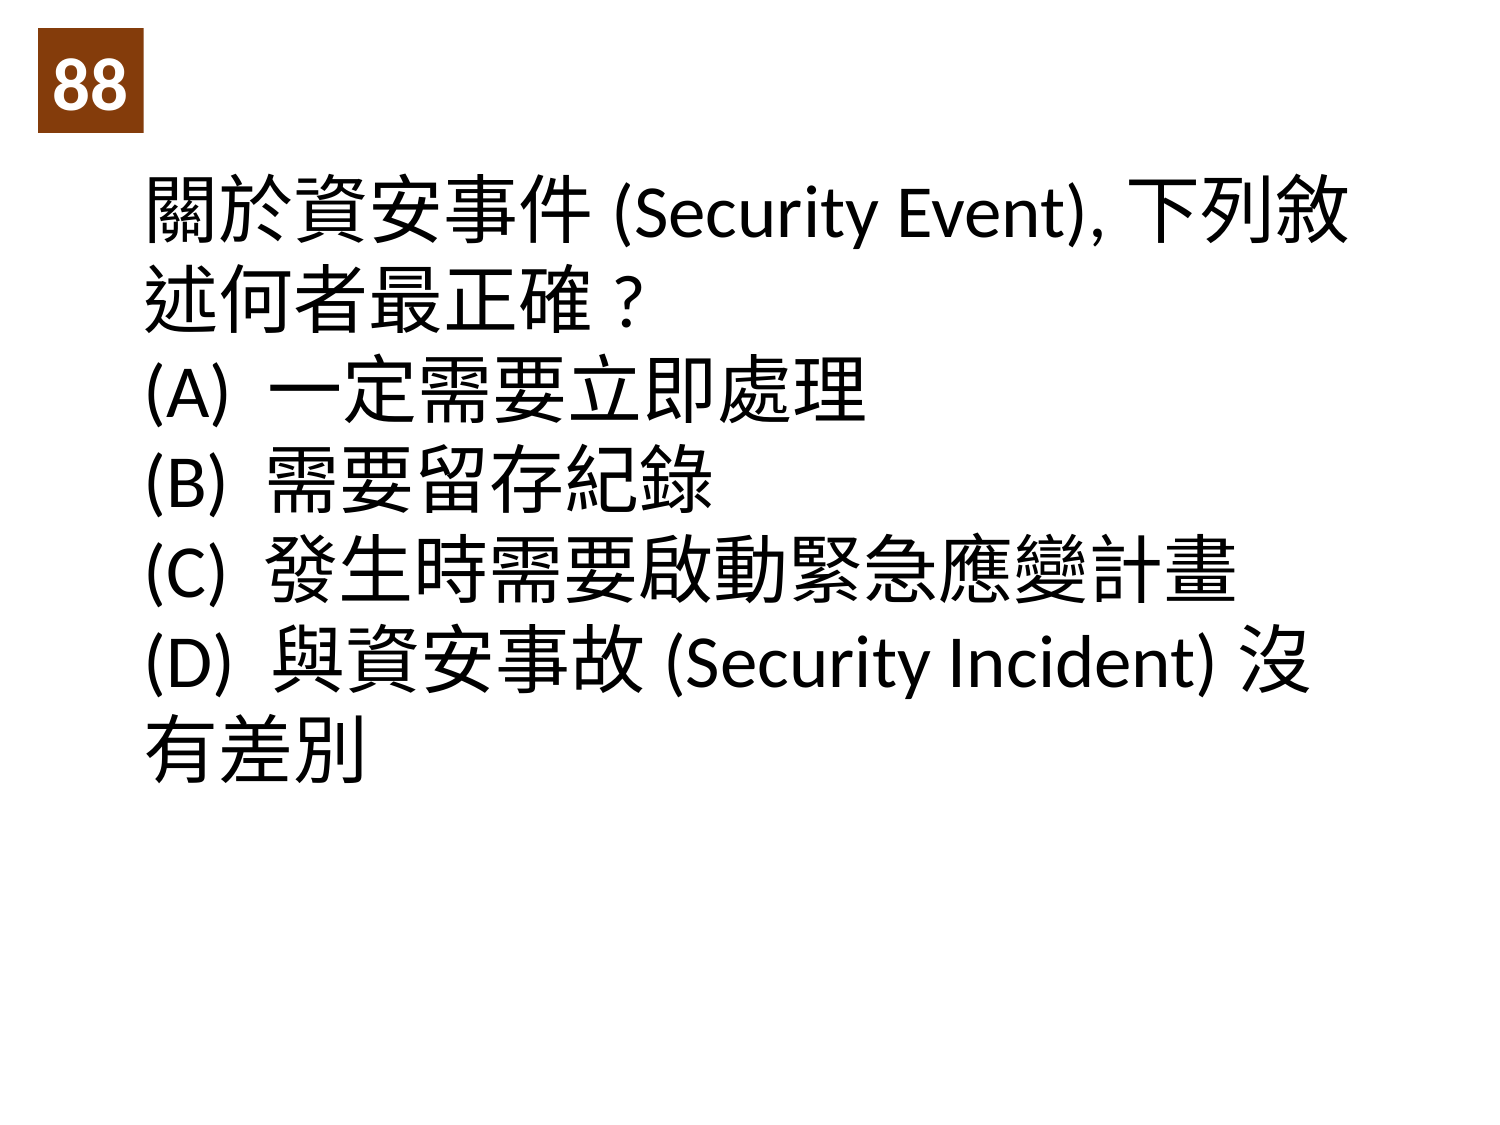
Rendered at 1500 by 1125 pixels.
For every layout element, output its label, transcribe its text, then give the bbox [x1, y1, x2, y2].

text_box 關於資安事件(Security Event),下列敘述何者最正確? (A) 一定需要立即處理 (B) 需要留存紀錄 (C) 發生時需要啟動緊急應變計畫 (D) 與資安事故(Security Incident)沒有差別 [128, 155, 1372, 800]
text_box 88 [38, 28, 144, 133]
